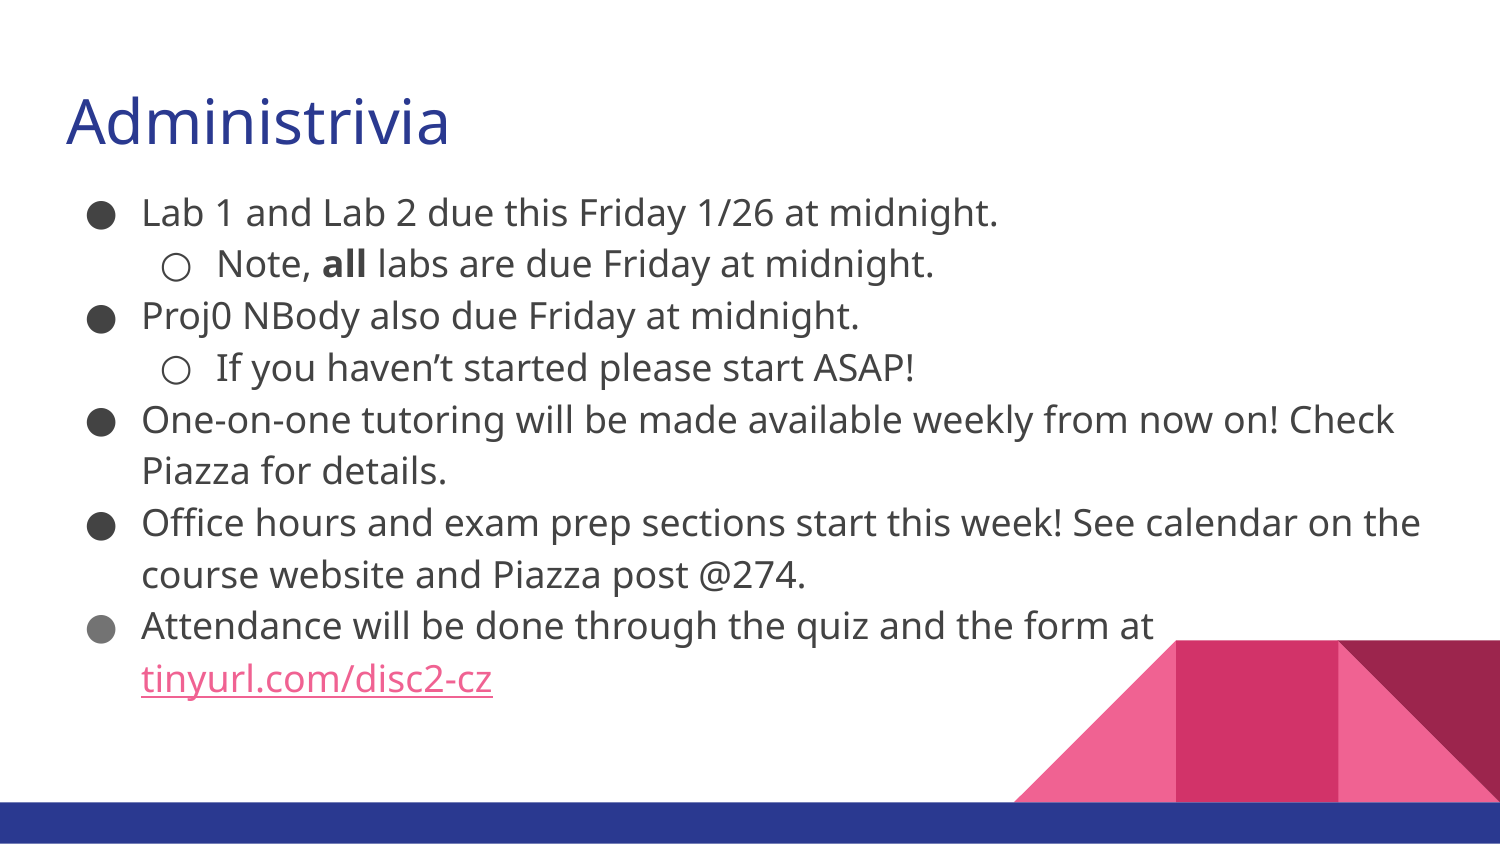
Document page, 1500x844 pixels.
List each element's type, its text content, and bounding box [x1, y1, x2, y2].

title Administrivia [51, 67, 1449, 166]
list Lab 1 and Lab 2 due this Friday 1/26 at midnight. Note, all labs are due Friday at midnight. Proj0 NBody also due Friday at midnight. If you haven’t started please start ASAP! One-on-one tutoring will be made available weekly from now on! Check Piazza for details. Office hours and exam prep sections start this week! See calendar on the course website and Piazza post @274. Attendance will be done through the quiz and the form at tinyurl.com/disc2-cz [51, 166, 1449, 750]
